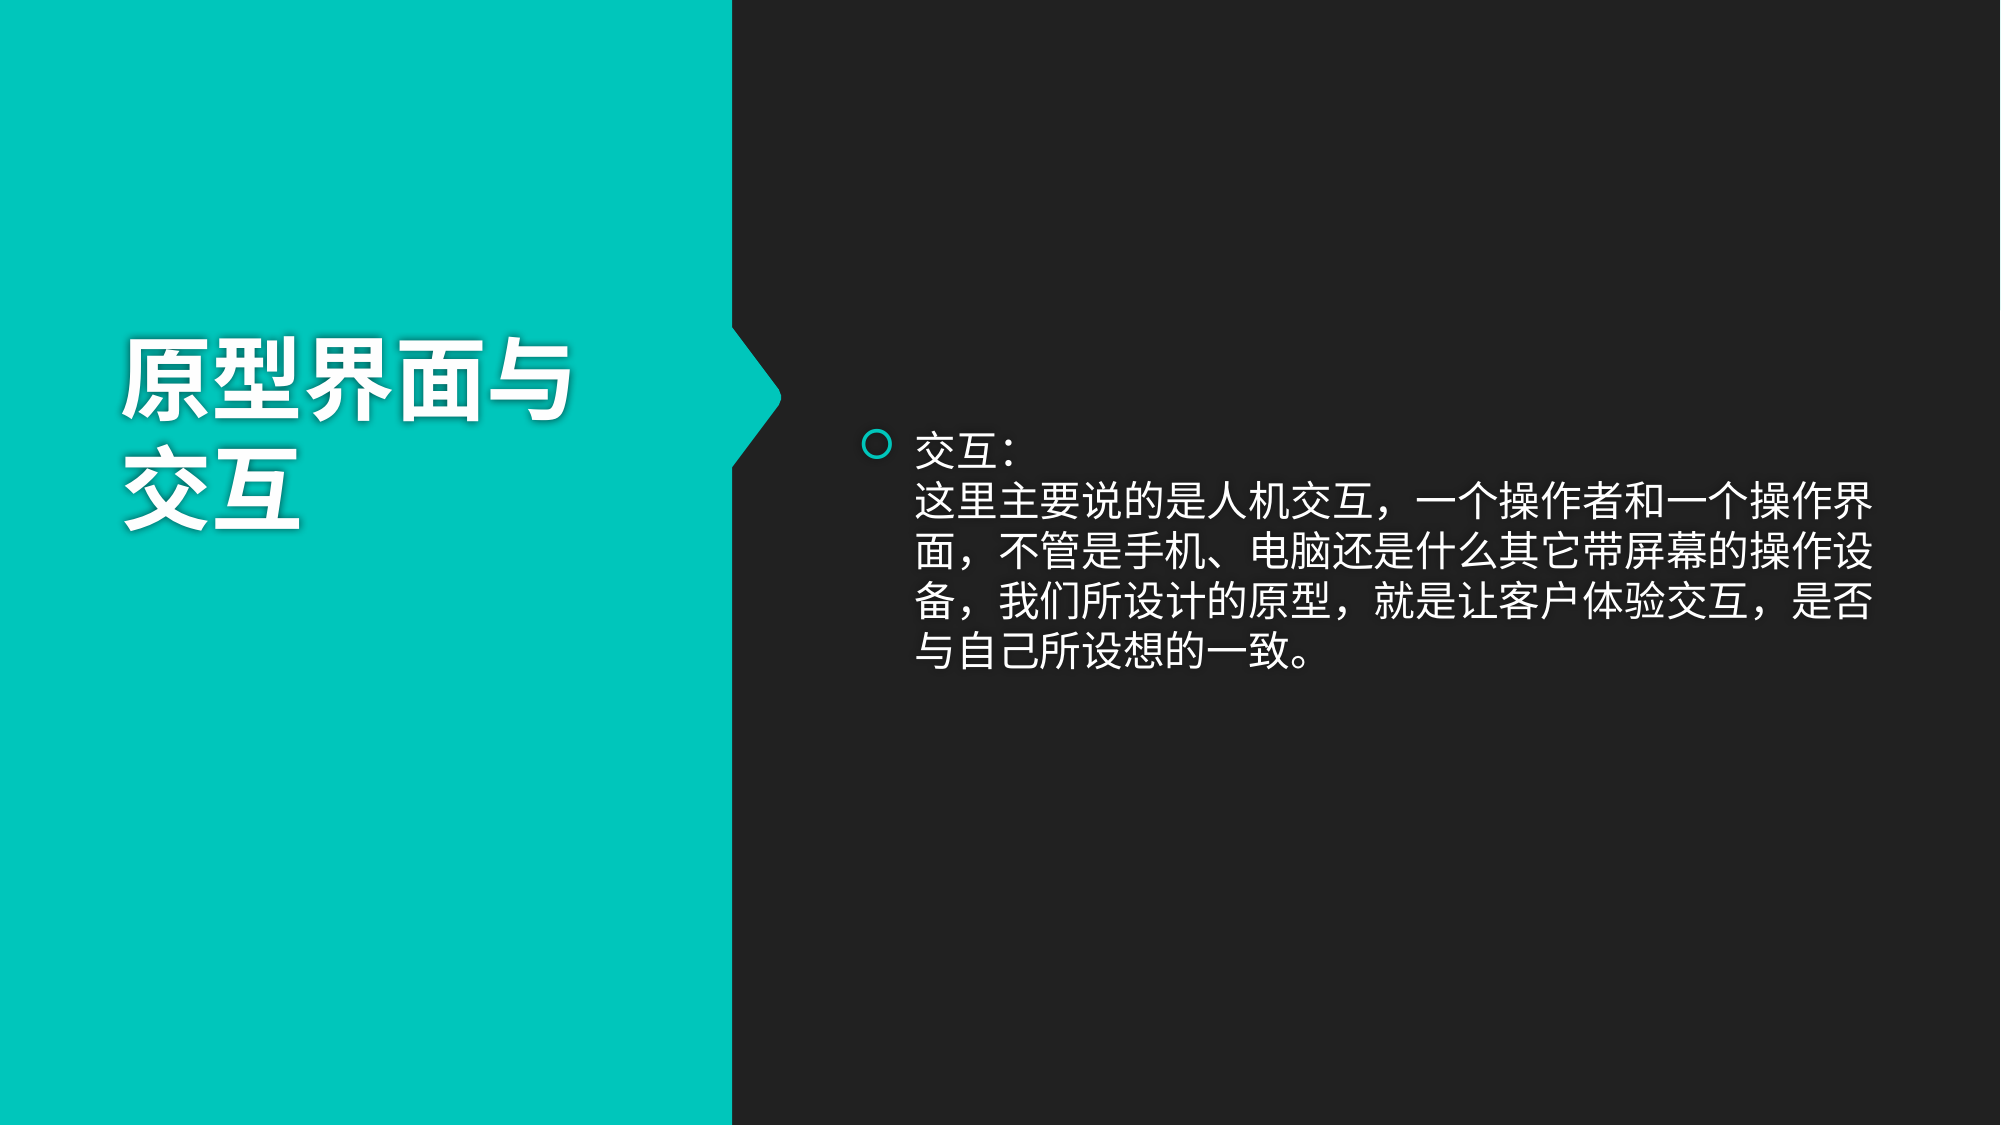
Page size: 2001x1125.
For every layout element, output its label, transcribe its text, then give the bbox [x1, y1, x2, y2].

text_box [0, 0, 782, 1125]
list 交互： 这里主要说的是人机交互，一个操作者和一个操作界面，不管是手机、电脑还是什么其它带屏幕的操作设备，我们所设计的原型，就是让客户体验交互，是否与自己所设想的一致。 [843, 78, 1910, 1022]
text_box [733, 0, 2000, 1125]
title 原型界面与交互 [105, 314, 658, 971]
